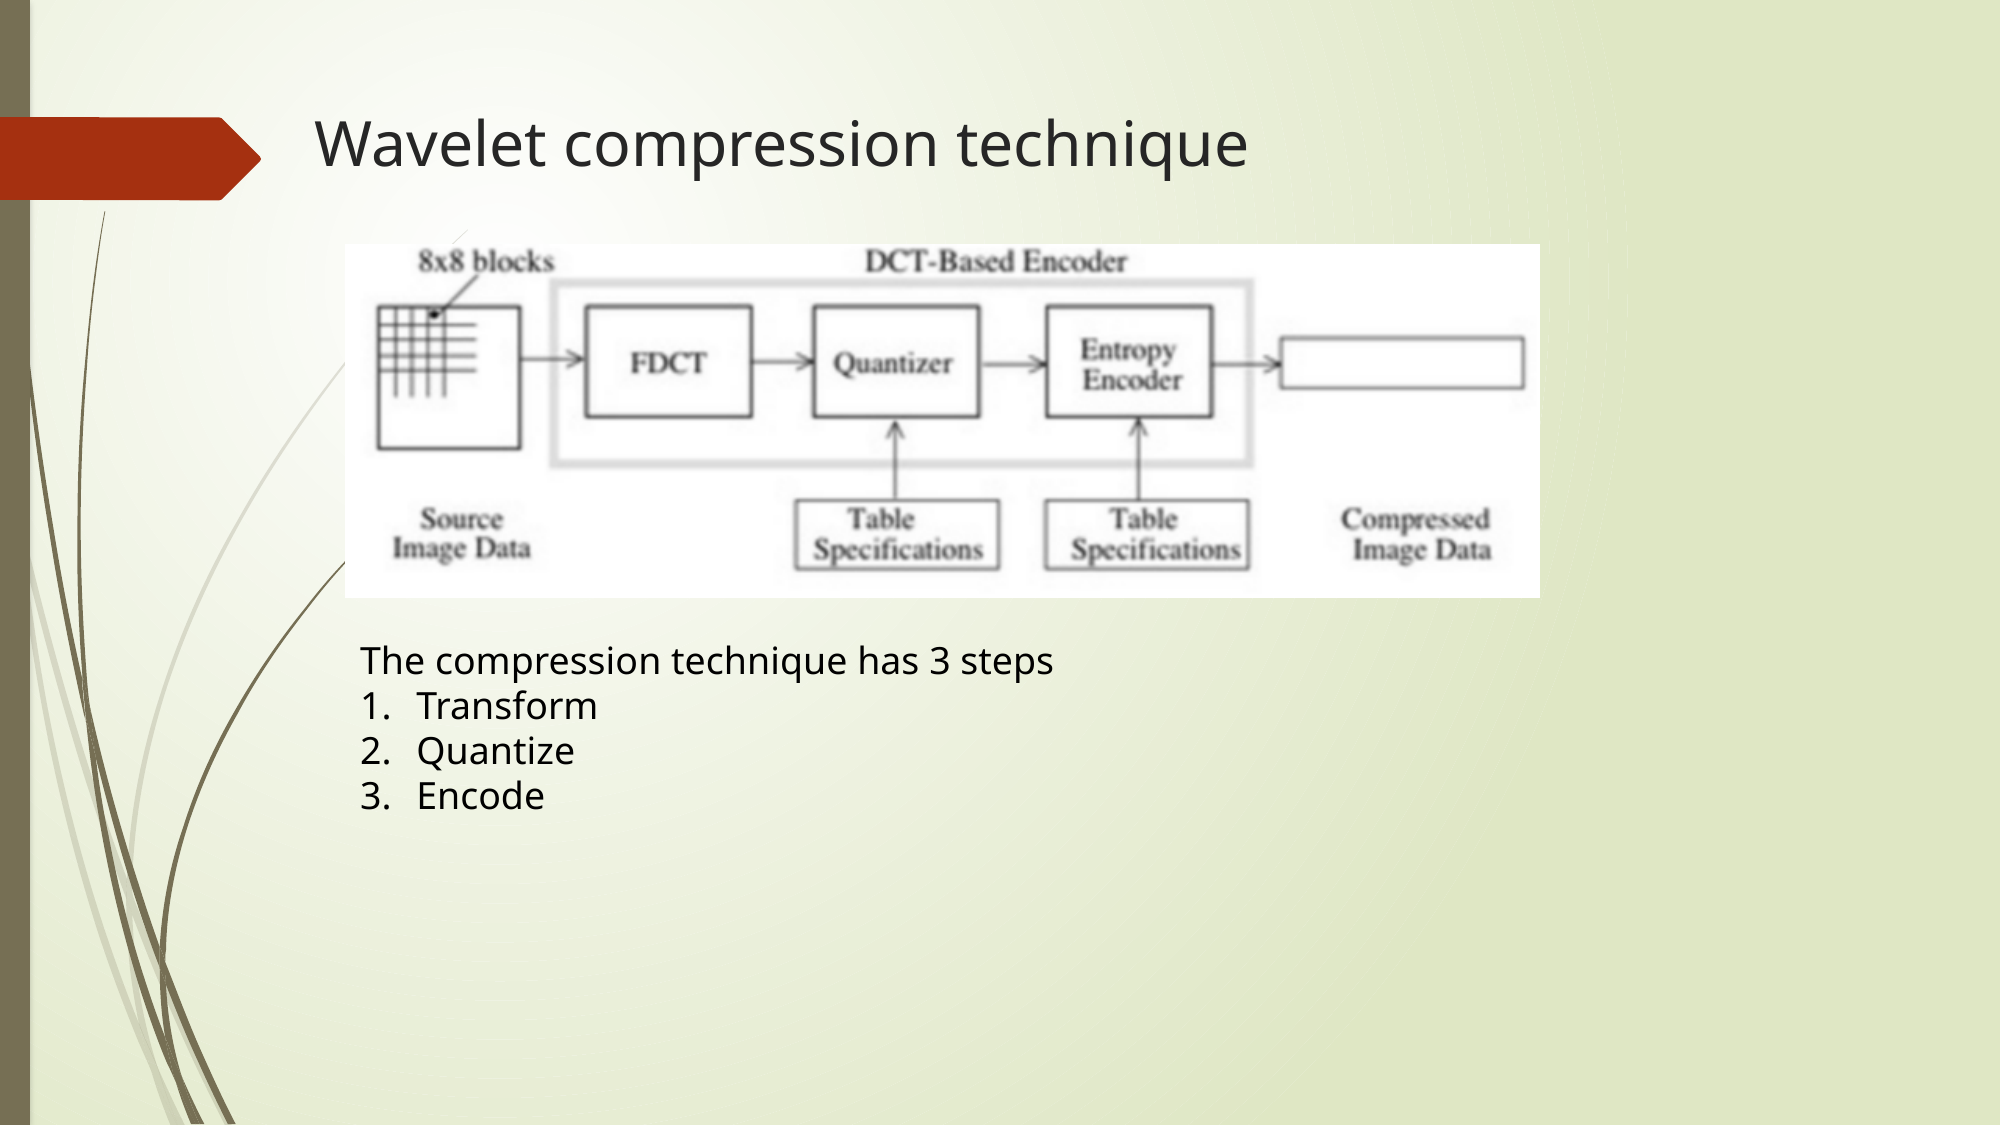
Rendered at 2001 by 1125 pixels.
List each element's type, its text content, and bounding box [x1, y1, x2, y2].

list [345, 243, 1540, 598]
title Wavelet compression technique [299, 96, 1762, 304]
text_box The compression technique has 3 steps Transform Quantize Encode [345, 629, 1540, 825]
